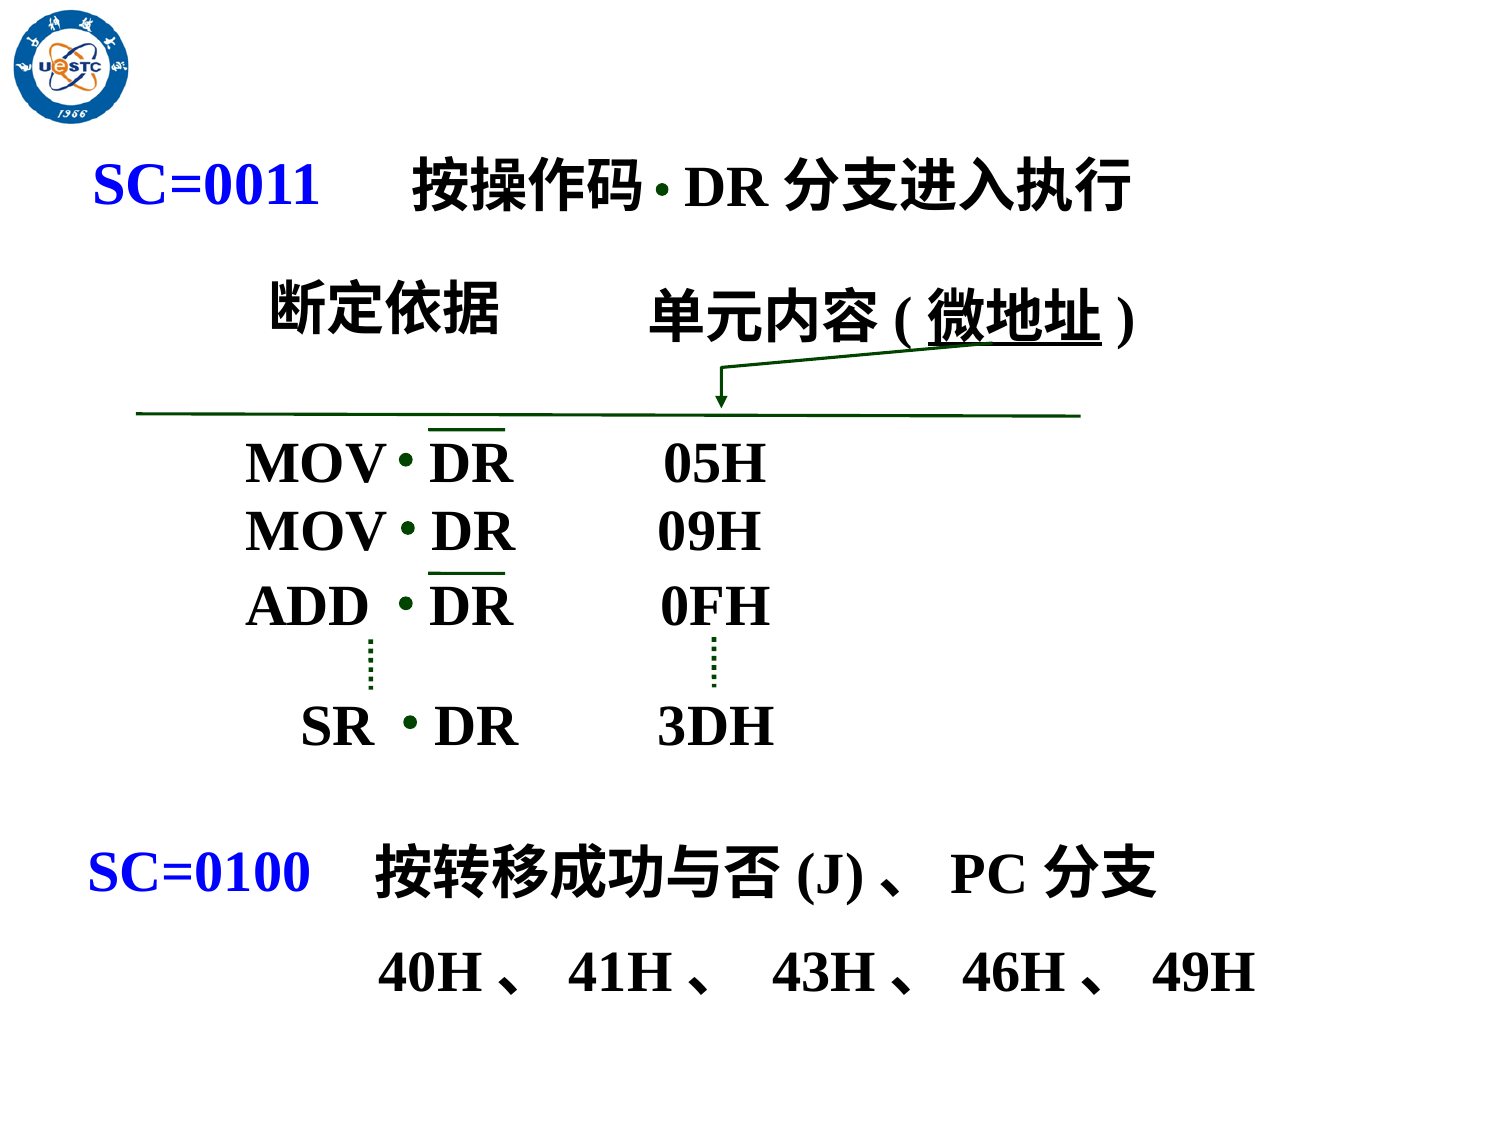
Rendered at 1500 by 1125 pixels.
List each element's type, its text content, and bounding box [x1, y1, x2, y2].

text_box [229, 416, 547, 484]
text_box 3DH [643, 679, 830, 765]
text_box 按转移成功与否(J)、PC分支 [359, 827, 1445, 913]
text_box 40H、41H、 43H、46H、49H [364, 926, 1306, 1011]
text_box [285, 679, 560, 765]
text_box SC=0011 [77, 137, 428, 225]
text_box [715, 342, 993, 409]
text_box 断定依据 [253, 264, 720, 350]
text_box 05H [648, 416, 841, 502]
picture [6, 8, 136, 126]
text_box SC=0100 [72, 825, 423, 911]
text_box 0FH [645, 559, 827, 645]
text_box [229, 484, 558, 571]
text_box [396, 140, 1328, 227]
text_box 09H [643, 485, 825, 570]
text_box 单元内容(微地址) [632, 271, 1208, 357]
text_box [229, 559, 547, 646]
